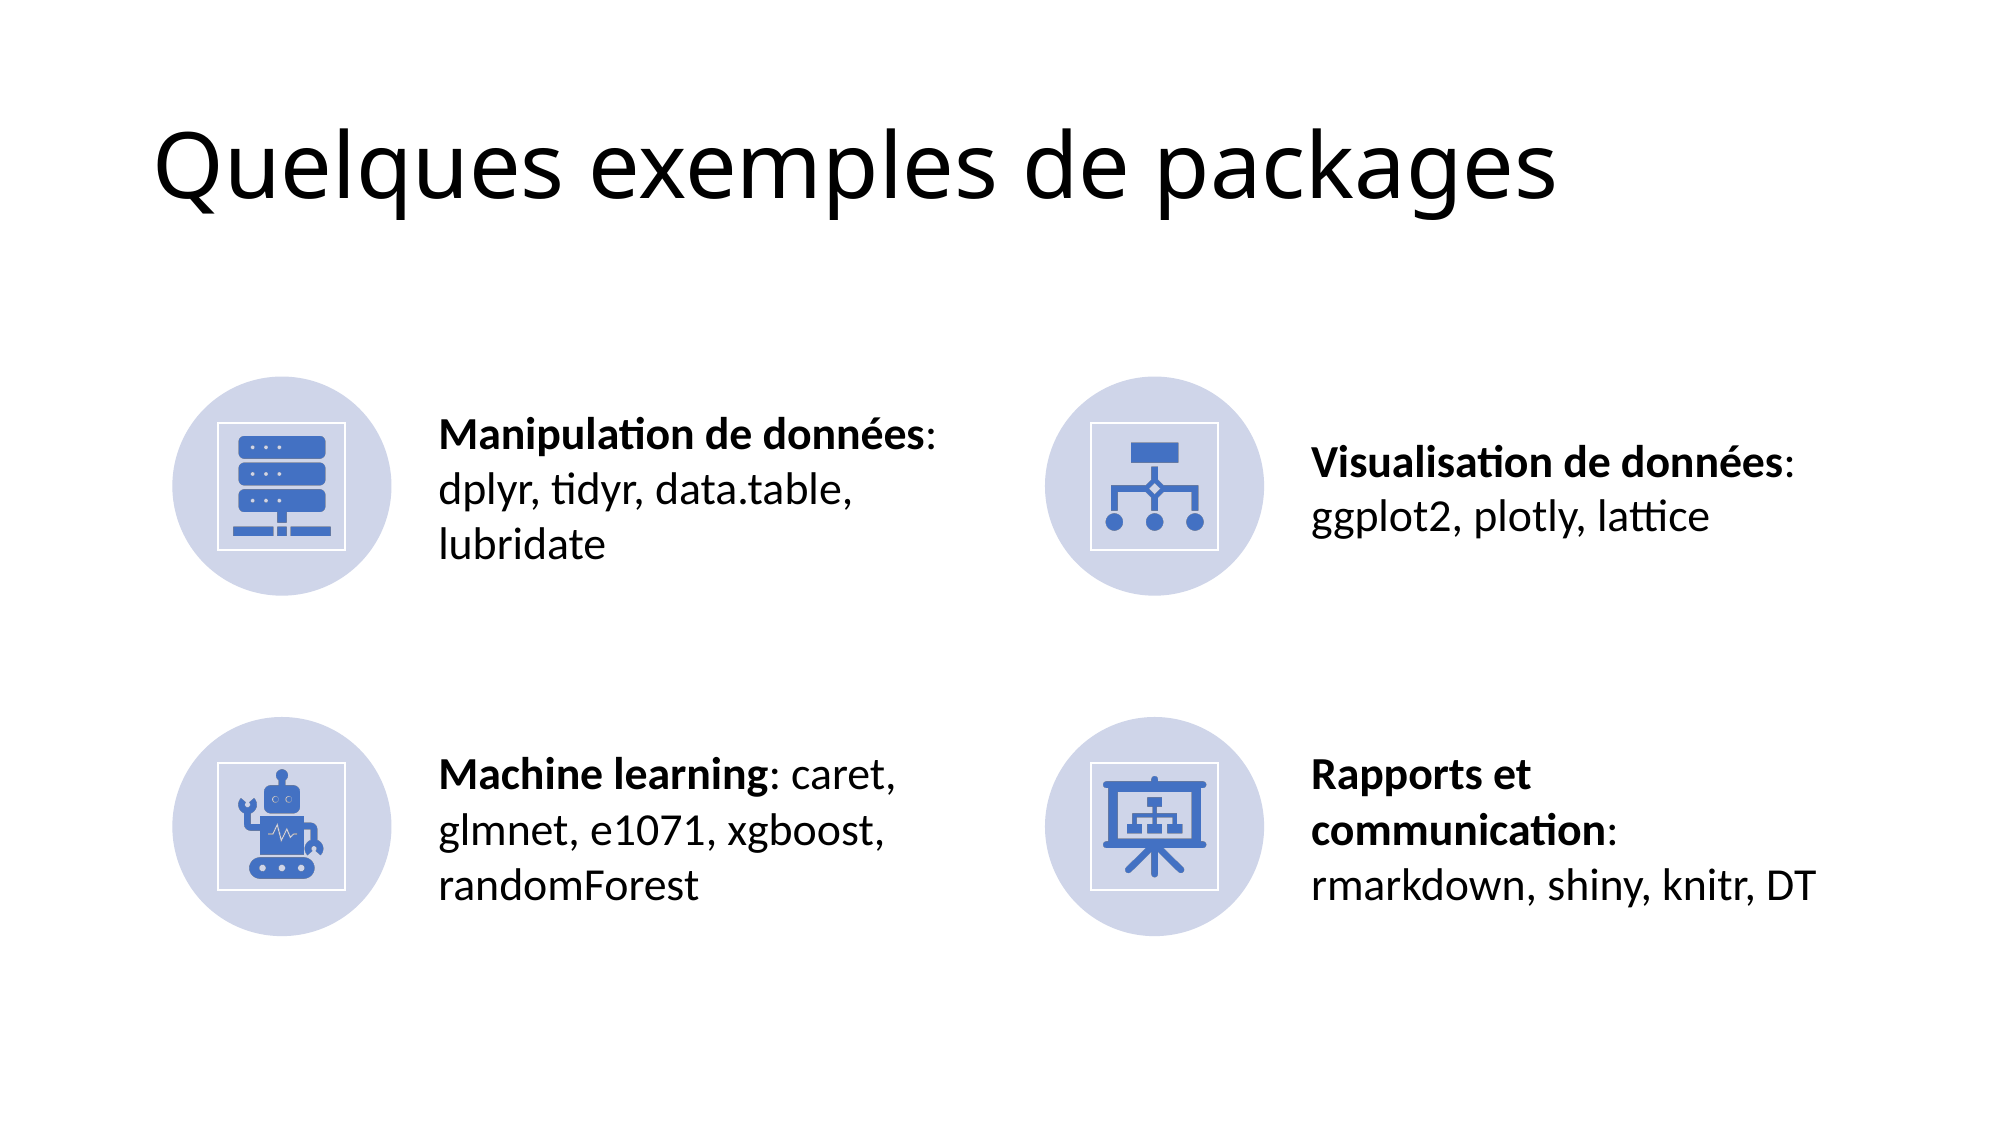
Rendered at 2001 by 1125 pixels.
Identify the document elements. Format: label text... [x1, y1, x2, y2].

title Quelques exemples de packages [137, 59, 1863, 278]
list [137, 299, 1863, 1014]
